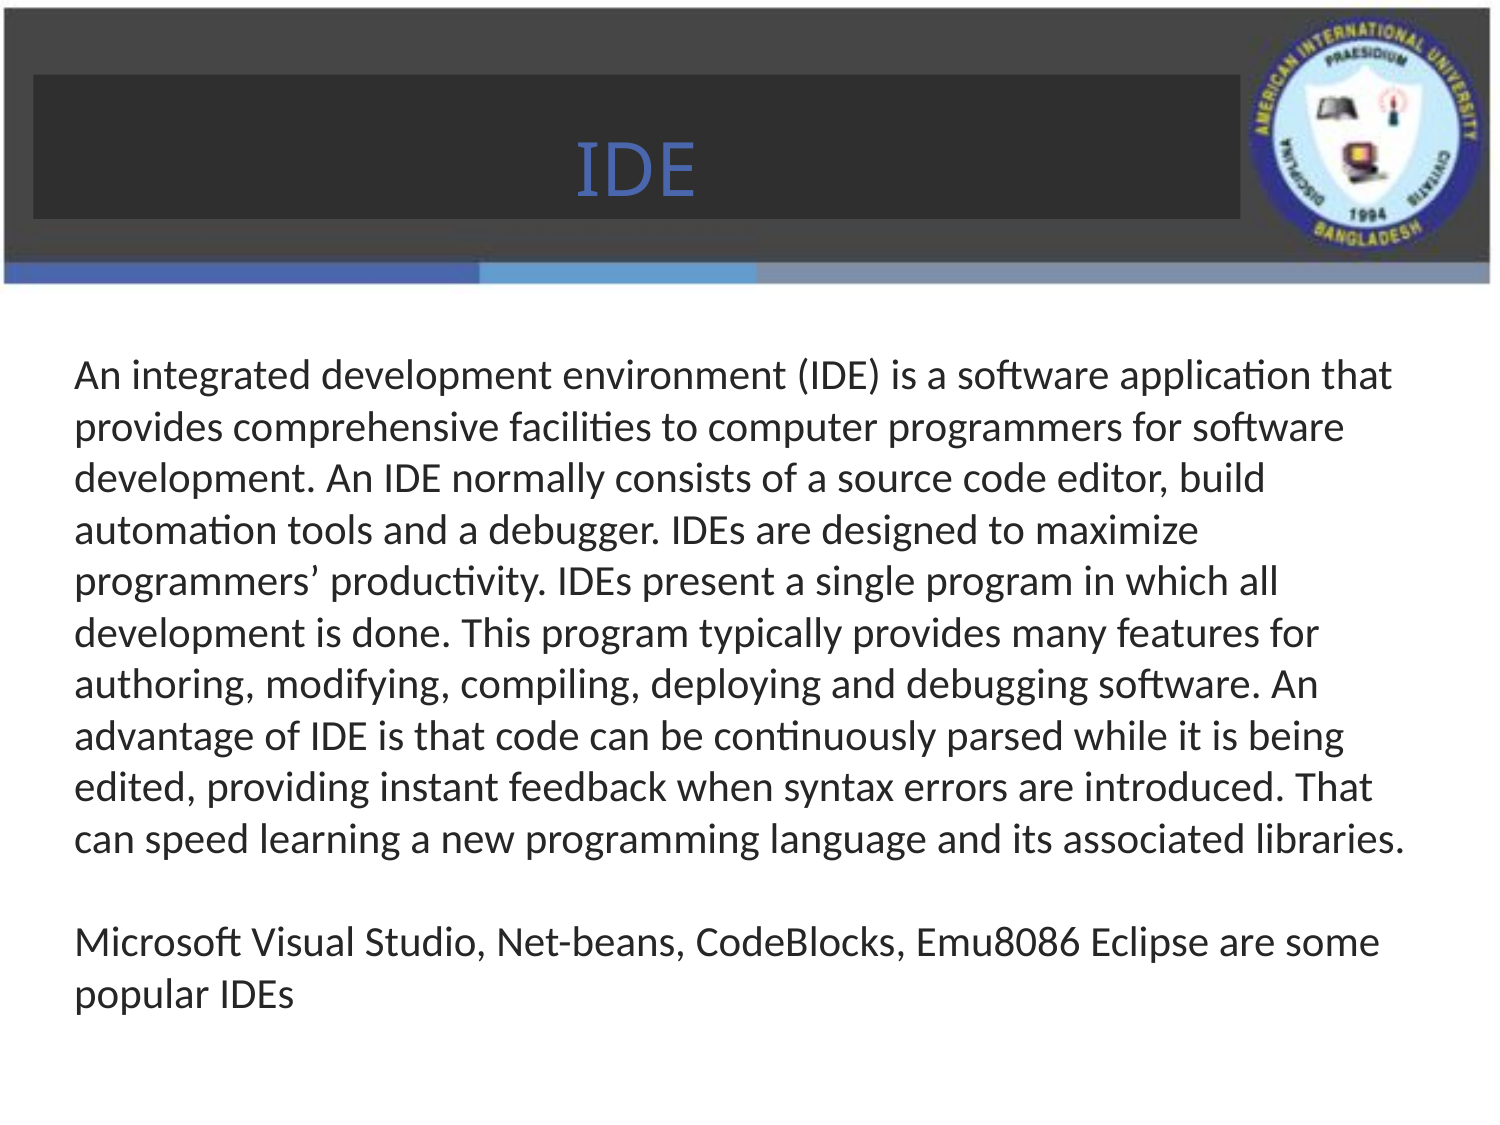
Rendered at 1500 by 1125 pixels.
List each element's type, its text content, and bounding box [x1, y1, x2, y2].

picture [0, 0, 1500, 294]
list An integrated development environment (IDE) is a software application that provides comprehensive facilities to computer programmers for software development. An IDE normally consists of a source code editor, build automation tools and a debugger. IDEs are designed to maximize programmers’ productivity. IDEs present a single program in which all development is done. This program typically provides many features for authoring, modifying, compiling, deploying and debugging software. An advantage of IDE is that code can be continuously parsed while it is being edited, providing instant feedback when syntax errors are introduced. That can speed learning a new programming language and its associated libraries. Microsoft Visual Studio, Net-beans, CodeBlocks, Emu8086 Eclipse are some popular IDEs [59, 339, 1441, 1062]
